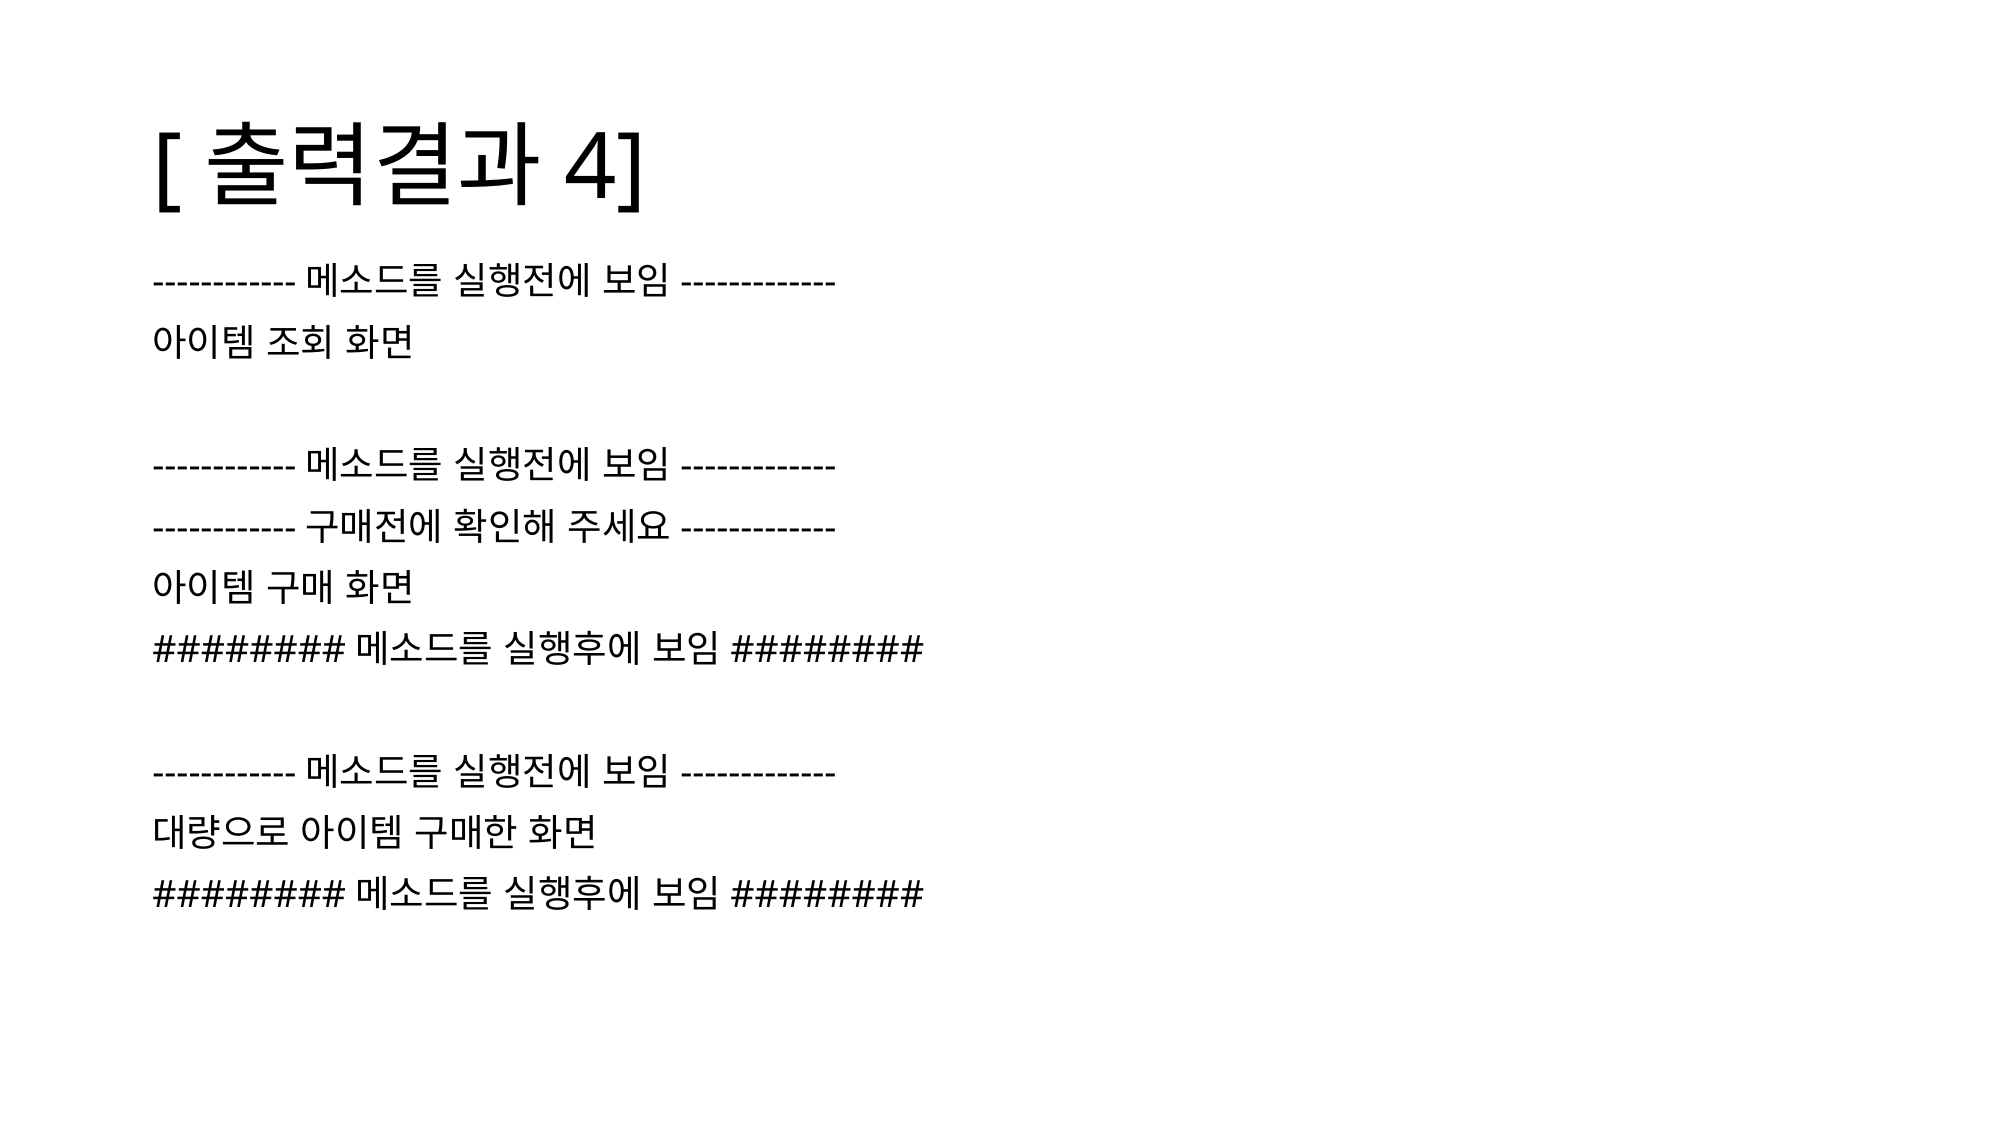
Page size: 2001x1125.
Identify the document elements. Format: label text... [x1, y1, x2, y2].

list ------------메소드를 실행전에 보임------------- 아이템 조회 화면 ------------메소드를 실행전에 보임------------- ------------구매전에 확인해 주세요------------- 아이템 구매 화면 ########메소드를 실행후에 보임######## ------------메소드를 실행전에 보임------------- 대량으로 아이템 구매한 화면 ########메소드를 실행후에 보임######## [137, 255, 1863, 969]
title [출력결과4] [137, 59, 1863, 255]
